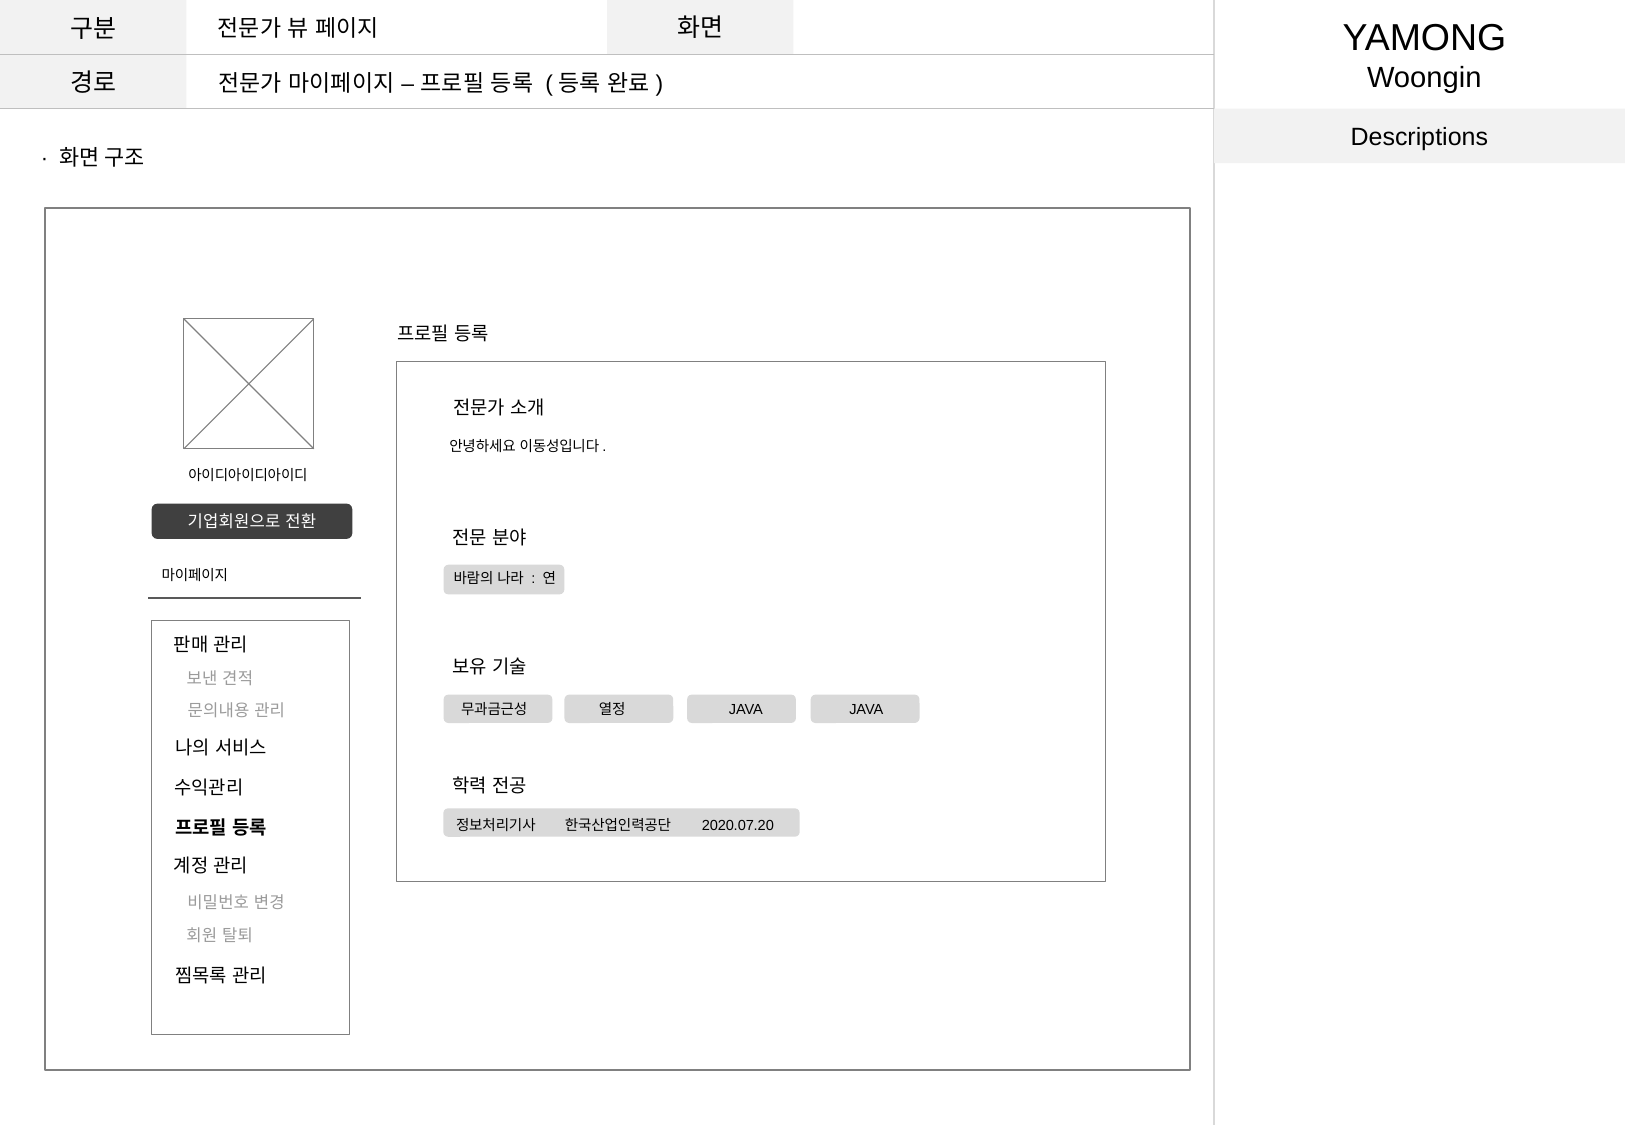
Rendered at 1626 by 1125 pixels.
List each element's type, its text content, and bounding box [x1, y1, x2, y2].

text_box 전문가 소개 [438, 388, 565, 427]
text_box 회원 탈퇴 [171, 917, 269, 953]
text_box [685, 692, 792, 726]
text_box 열정 [584, 692, 689, 725]
text_box 전문가 뷰 페이지 [202, 5, 395, 48]
text_box 전문 분야 [437, 518, 542, 556]
text_box [43, 206, 1192, 1072]
text_box 경로 [0, 60, 188, 108]
text_box 정보처리기사 [441, 808, 550, 841]
text_box 프로필 등록 [160, 808, 282, 846]
text_box 학력 전공 [437, 765, 542, 804]
text_box 문의내용 관리 [172, 692, 301, 728]
text_box 안녕하세요 이동성입니다. [434, 429, 1061, 462]
text_box 수익관리 [159, 768, 259, 806]
text_box [808, 692, 916, 726]
text_box 프로필 등록 [382, 314, 504, 352]
text_box 바람의 나라 : 연 [438, 561, 598, 594]
text_box YAMONG Woongin [1327, 5, 1522, 101]
text_box 계정 관리 [159, 846, 264, 884]
text_box 보유 기술 [437, 647, 542, 685]
text_box 마이페이지 [146, 558, 243, 591]
text_box 판매 관리 [159, 625, 264, 663]
text_box 구분 [0, 0, 188, 52]
text_box 나의 서비스 [160, 728, 282, 766]
text_box 전문가 마이페이지 – 프로필 등록 (등록 완료) [203, 62, 679, 103]
text_box JAVA [834, 692, 969, 725]
text_box 2020.07.20 [704, 808, 821, 841]
text_box [150, 619, 351, 1037]
text_box 화면 [605, 0, 796, 54]
text_box 비밀번호 변경 [172, 884, 301, 920]
text_box 찜목록 관리 [160, 956, 282, 994]
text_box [183, 318, 315, 449]
text_box 아이디아이디아이디 [173, 458, 373, 536]
text_box [562, 692, 669, 726]
text_box 한국산업인력공단 [550, 808, 704, 841]
text_box · 화면 구조 [26, 135, 161, 177]
text_box [394, 360, 1107, 883]
text_box Descriptions [1217, 107, 1625, 165]
text_box 무과금근성 [446, 692, 567, 725]
text_box [441, 693, 446, 725]
text_box 보낸 견적 [171, 660, 269, 695]
text_box 기업회원으로 전환 [149, 501, 355, 542]
text_box JAVA [714, 692, 813, 725]
